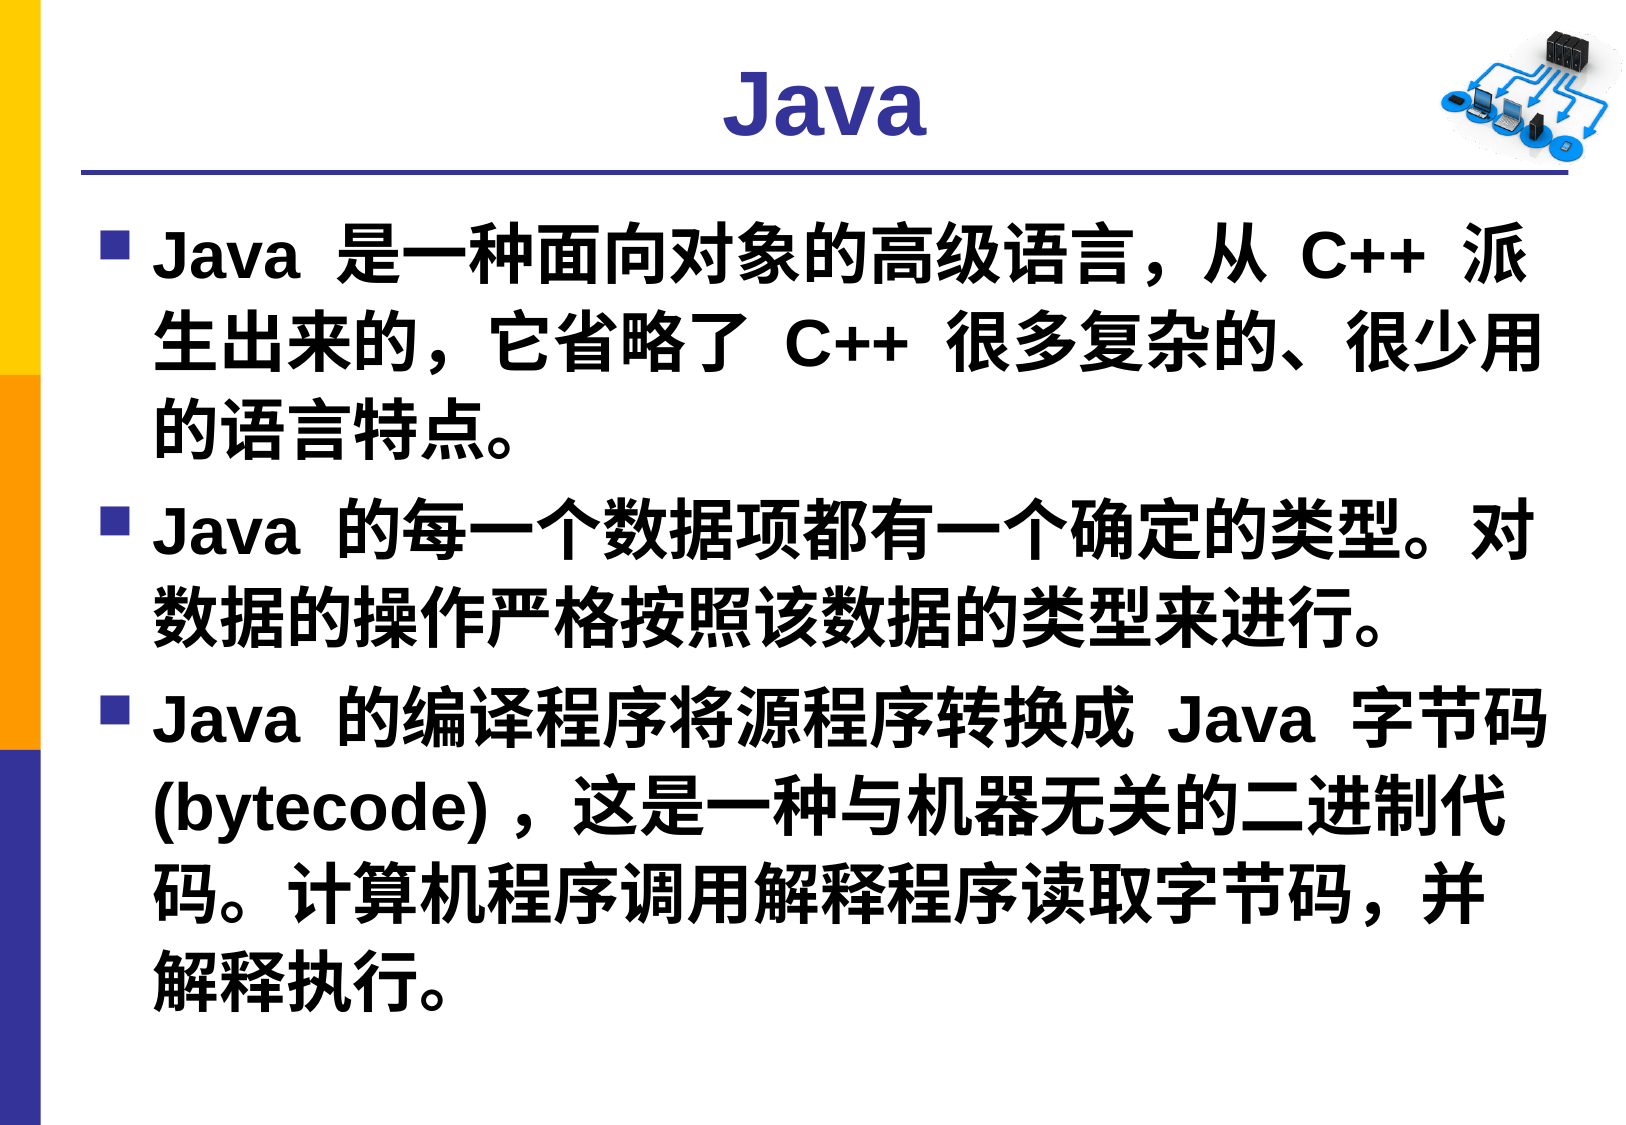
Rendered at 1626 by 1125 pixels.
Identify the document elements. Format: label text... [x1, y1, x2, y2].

picture [1438, 30, 1624, 165]
title Java [81, 30, 1569, 161]
list Java 是一种面向对象的高级语言，从 C++ 派生出来的，它省略了 C++ 很多复杂的、很少用的语言特点。 Java 的每一个数据项都有一个确定的类型。对数据的操作严格按照该数据的类型来进行。 Java 的编译程序将源程序转换成 Java 字节码 (bytecode)，这是一种与机器无关的二进制代码。计算机程序调用解释程序读取字节码，并解释执行。 [81, 196, 1569, 1006]
